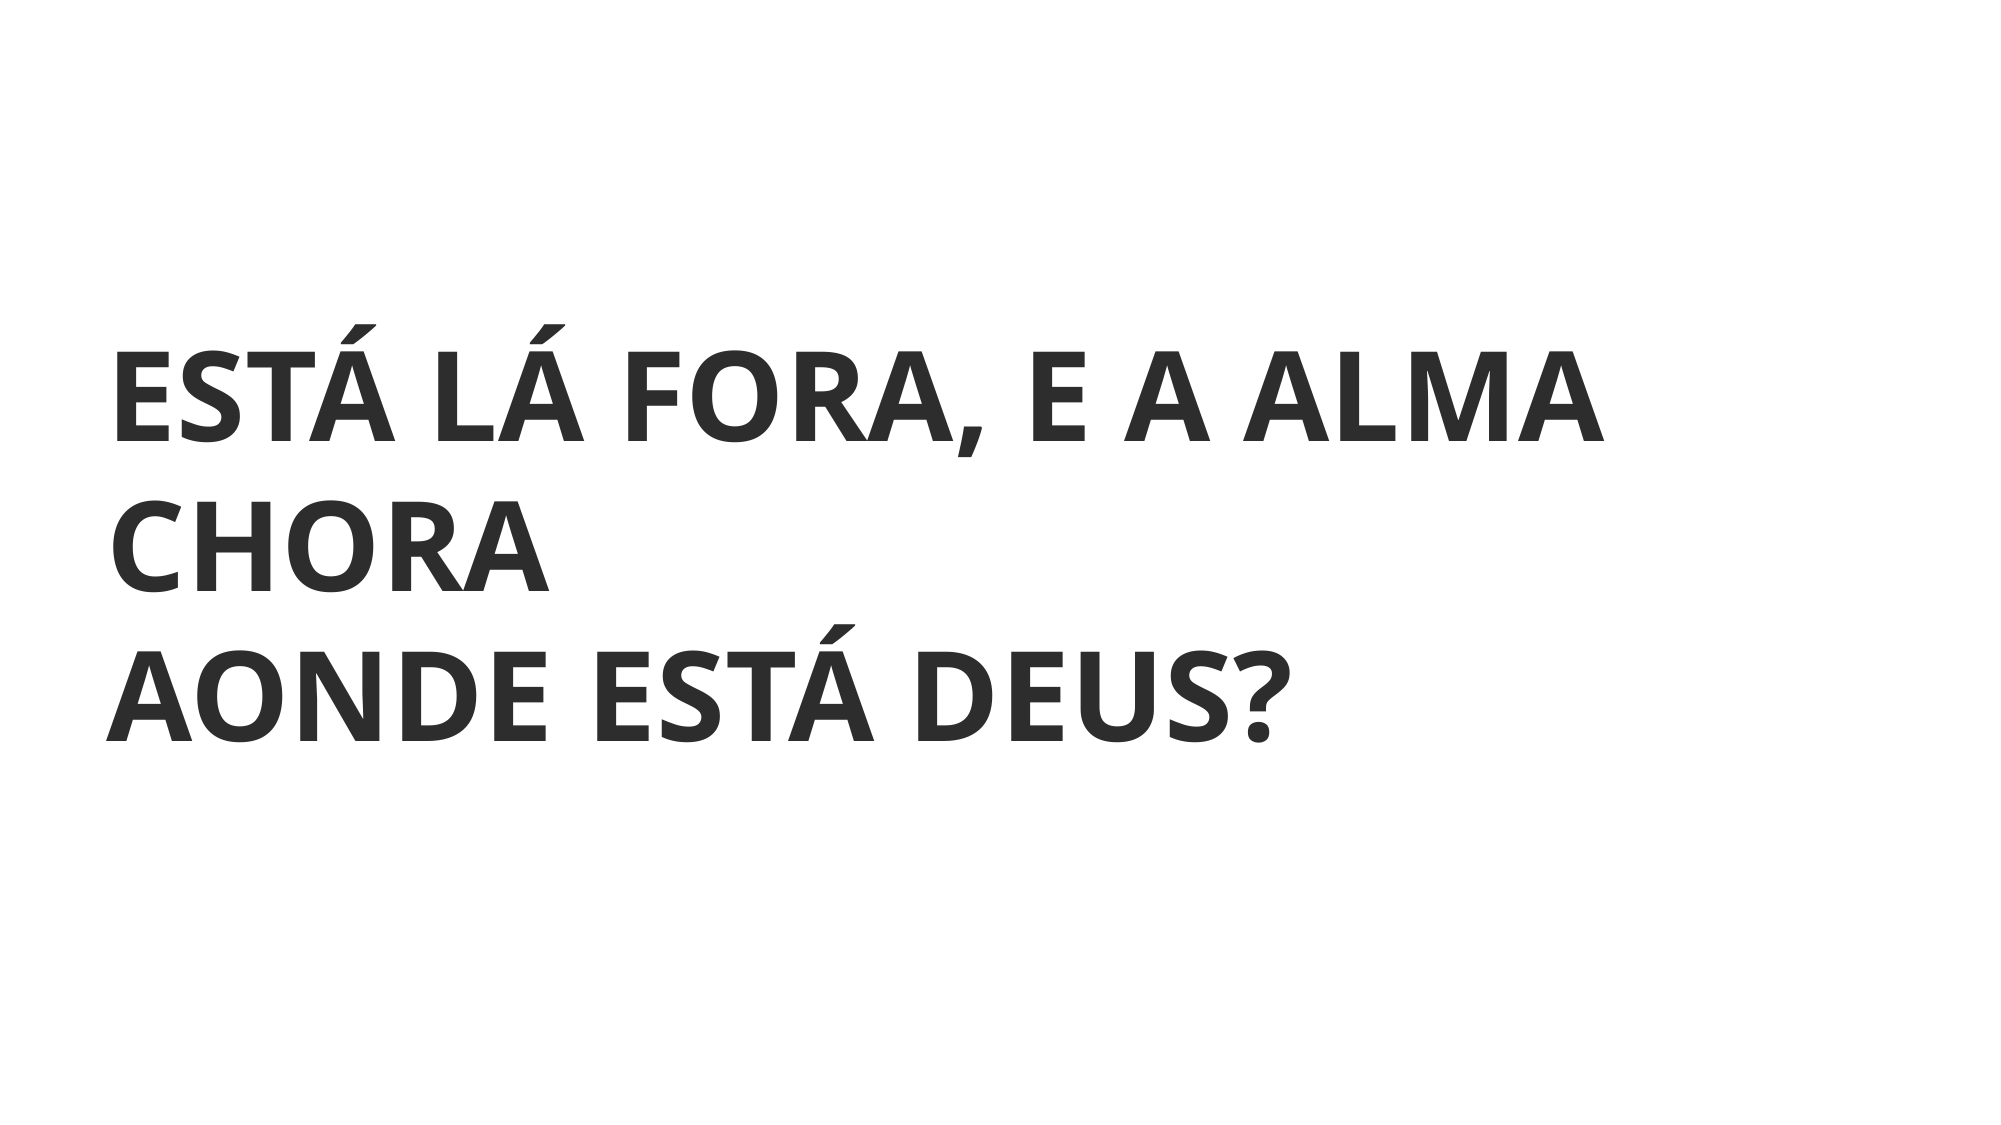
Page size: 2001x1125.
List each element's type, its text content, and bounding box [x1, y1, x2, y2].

text_box ESTÁ LÁ FORA, E A ALMA CHORA AONDE ESTÁ DEUS? [91, 309, 1971, 775]
